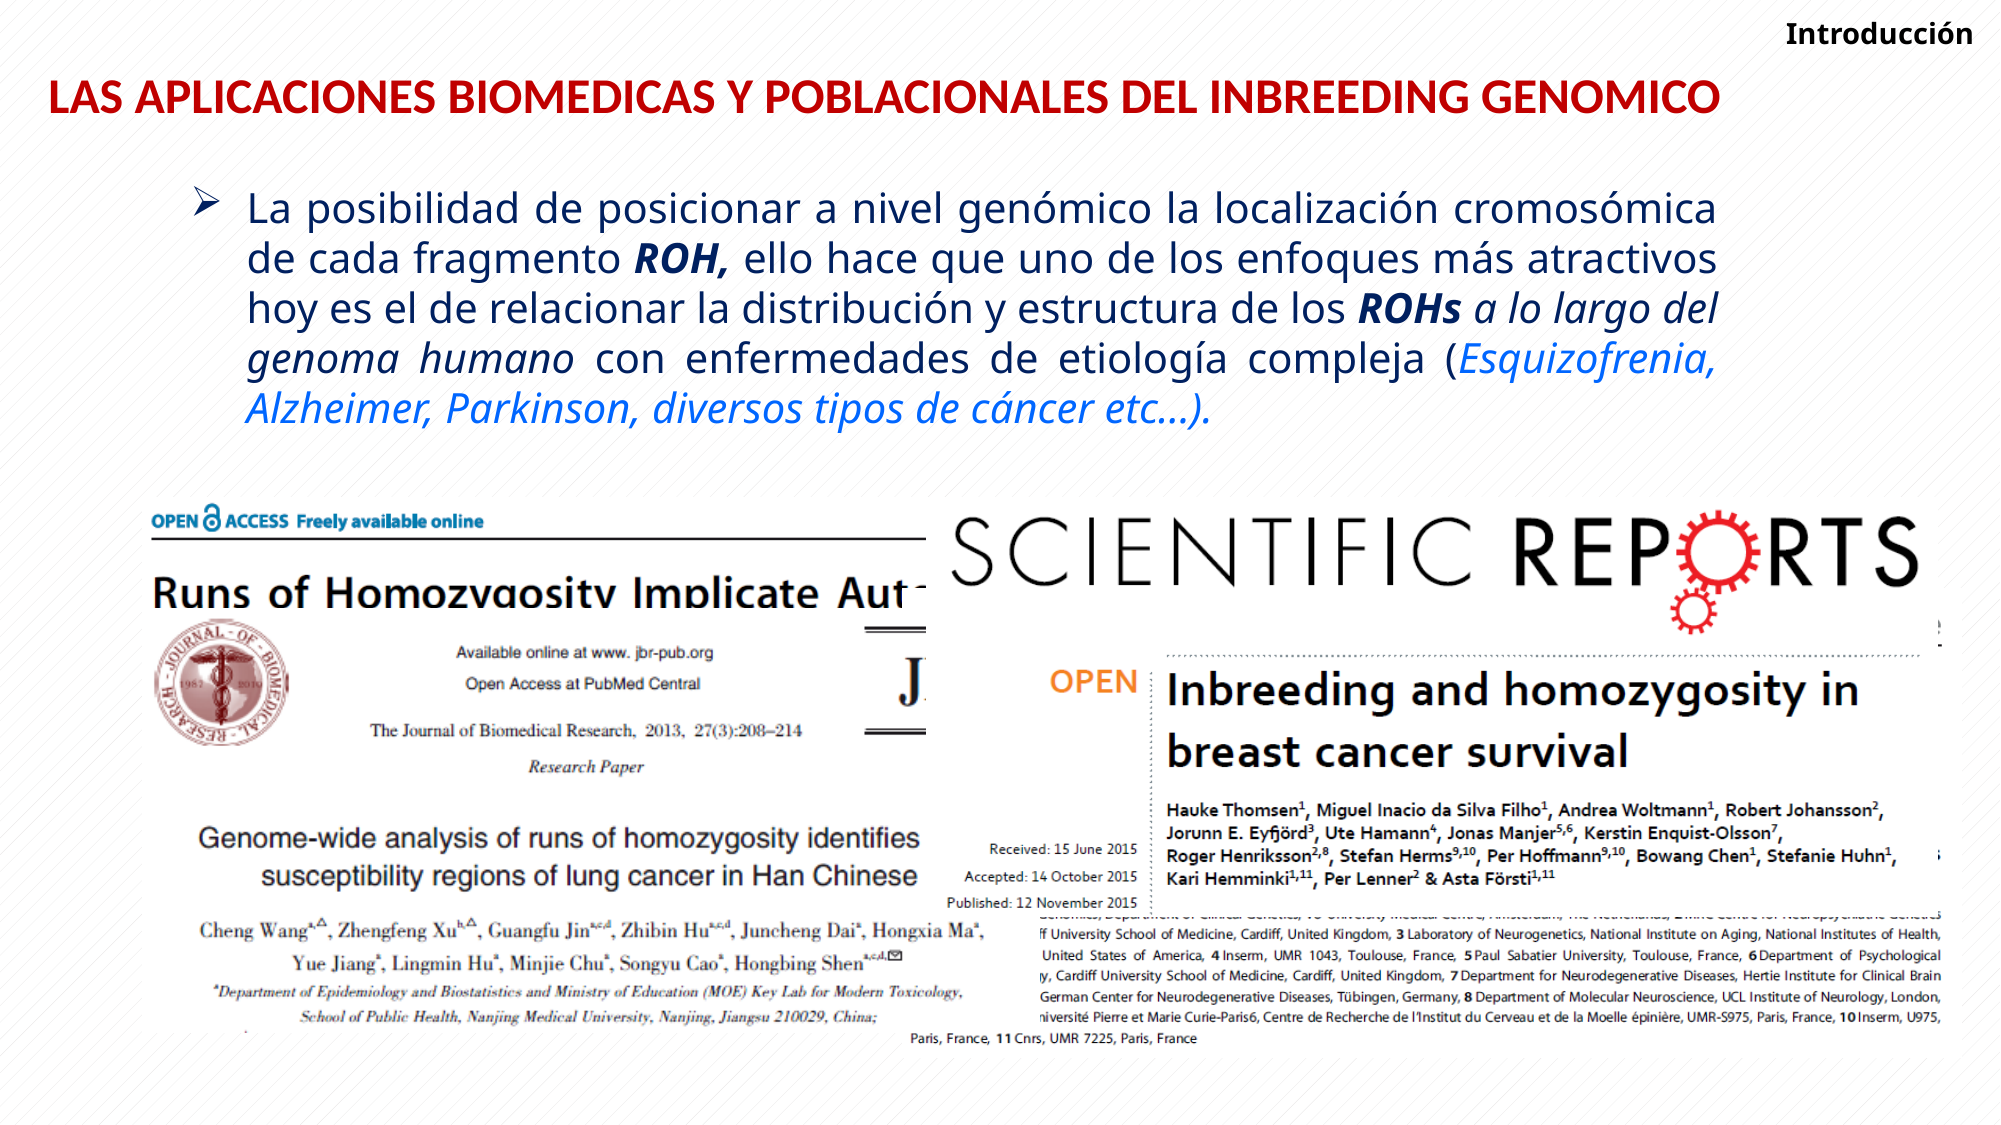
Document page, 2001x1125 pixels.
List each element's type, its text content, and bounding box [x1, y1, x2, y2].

picture [142, 497, 1962, 1058]
text_box La posibilidad de posicionar a nivel genómico la localización cromosómica de cada fragmento ROH, ello hace que uno de los enfoques más atractivos hoy es el de relacionar la distribución y estructura de los ROHs a lo largo del genoma humano con enfermedades de etiología compleja (Esquizofrenia, Alzheimer, Parkinson, diversos tipos de cáncer etc...). [175, 174, 1733, 495]
text_box LAS APLICACIONES BIOMEDICAS Y POBLACIONALES DEL INBREEDING GENOMICO [33, 56, 1775, 132]
text_box Introducción [1774, 24, 2000, 62]
